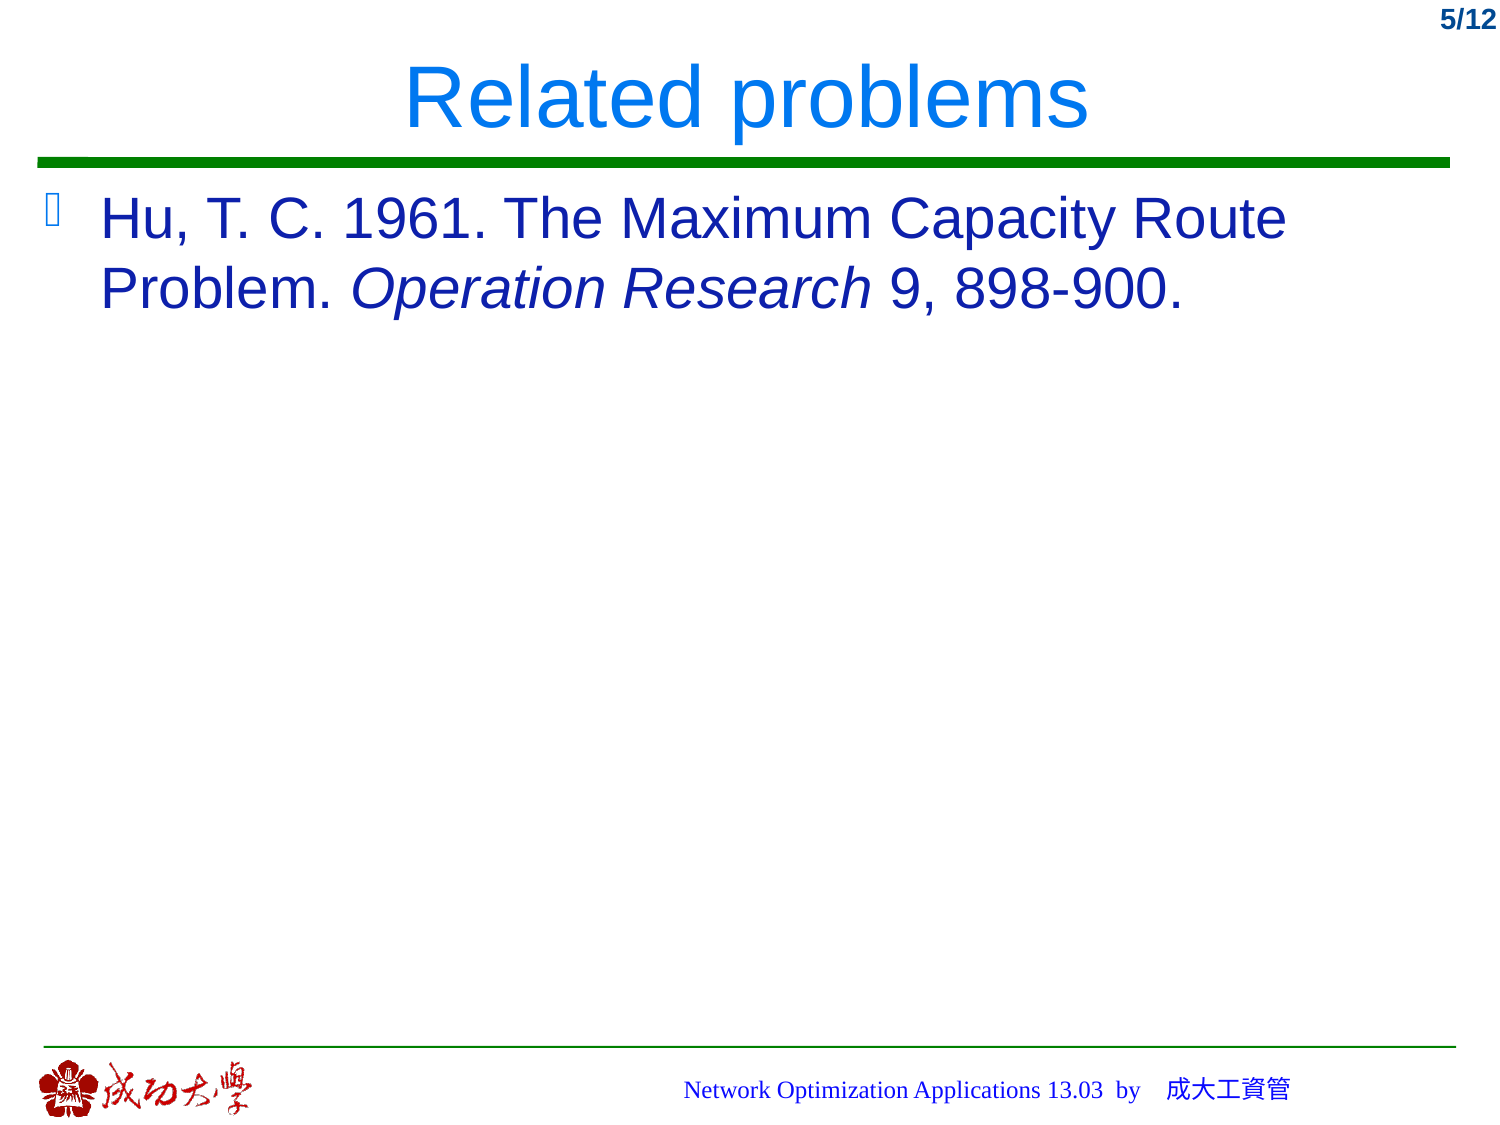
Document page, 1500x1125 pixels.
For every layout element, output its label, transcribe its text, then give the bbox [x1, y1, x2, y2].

footer Network Optimization Applications 13.03 by 成大工資管 [513, 1058, 1472, 1119]
title Related problems [12, 12, 1483, 173]
list Hu, T. C. 1961. The Maximum Capacity Route Problem. Operation Research 9, 898-900. [29, 172, 1470, 1035]
picture [35, 1058, 254, 1118]
